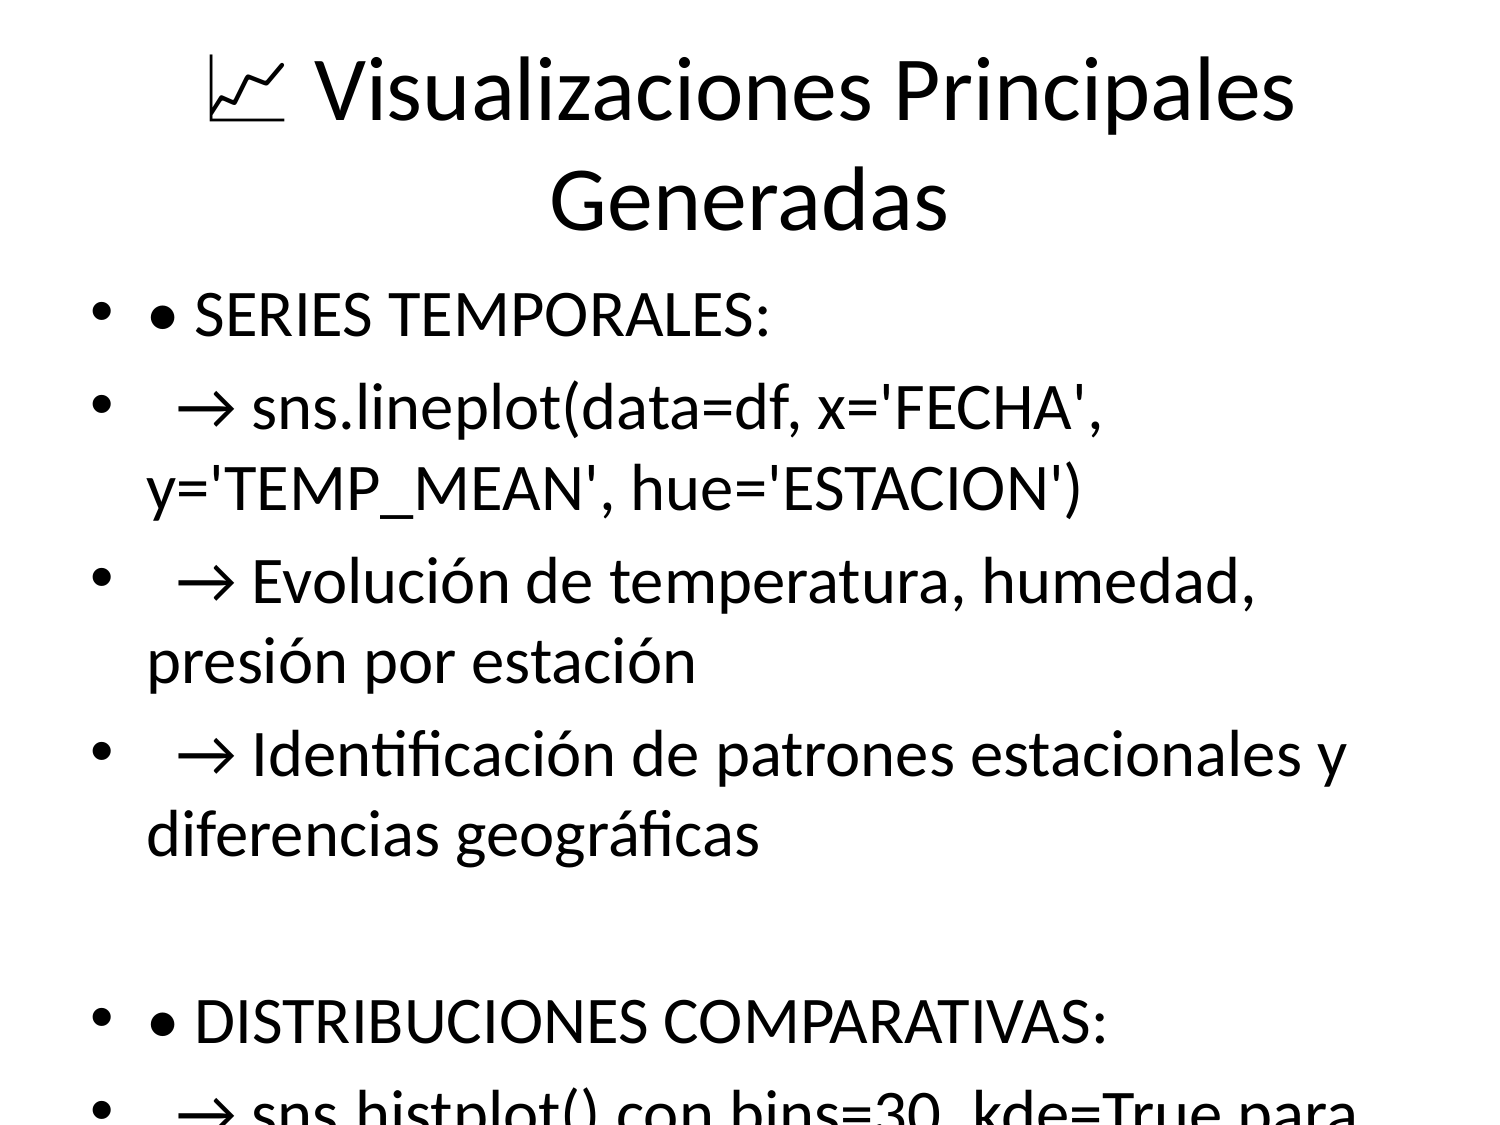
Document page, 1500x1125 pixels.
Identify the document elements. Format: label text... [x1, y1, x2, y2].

list • SERIES TEMPORALES: → sns.lineplot(data=df, x='FECHA', y='TEMP_MEAN', hue='ESTACION') → Evolución de temperatura, humedad, presión por estación → Identificación de patrones estacionales y diferencias geográficas • DISTRIBUCIONES COMPARATIVAS: → sns.histplot() con bins=30, kde=True para cada variable → Diferencias claras: CHAPELCO más frío/húmedo, NEUQUEN más cálido/seco • ANÁLISIS DE CORRELACIONES: → sns.heatmap(df.corr(), annot=True, cmap='coolwarm') → Matriz 5×5 revela relaciones clave entre variables meteorológicas • WINDROSE DIRECCIONAL: → Distribución circular de viento por intensidad y dirección → Patrones dominantes: vientos del oeste en zona andina [75, 262, 1425, 1005]
title 📈 Visualizaciones Principales Generadas [75, 45, 1425, 233]
